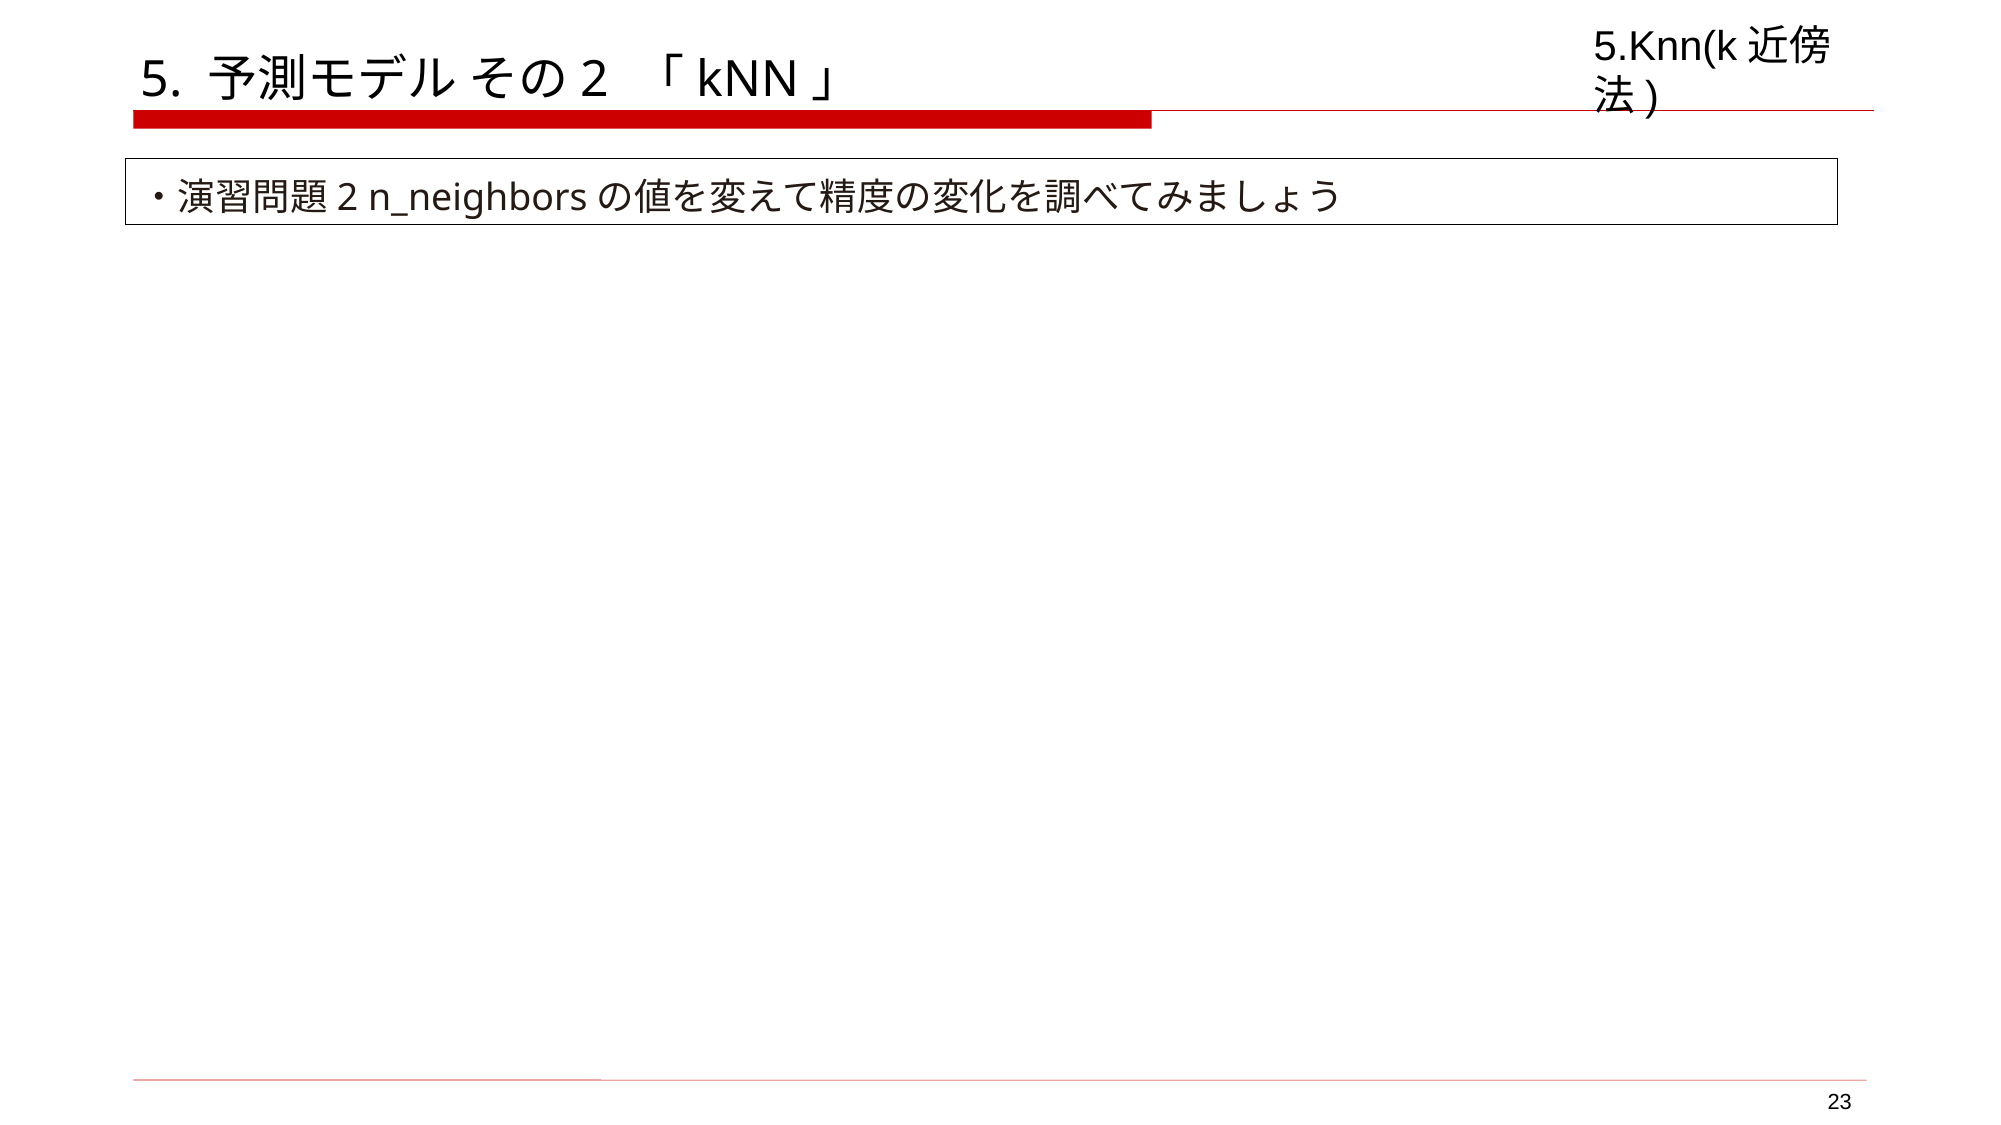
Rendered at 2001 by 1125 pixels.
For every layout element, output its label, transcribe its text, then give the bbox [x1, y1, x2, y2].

text_box [125, 158, 1838, 225]
slide_number 23 [1433, 1090, 1867, 1111]
text_box ・演習問題2 n_neighborsの値を変えて精度の変化を調べてみましょう [125, 165, 1815, 225]
text_box 5.Knn(k近傍法) [1578, 11, 1892, 127]
title 5. 予測モデル その2 「kNN」 [125, 14, 1179, 114]
